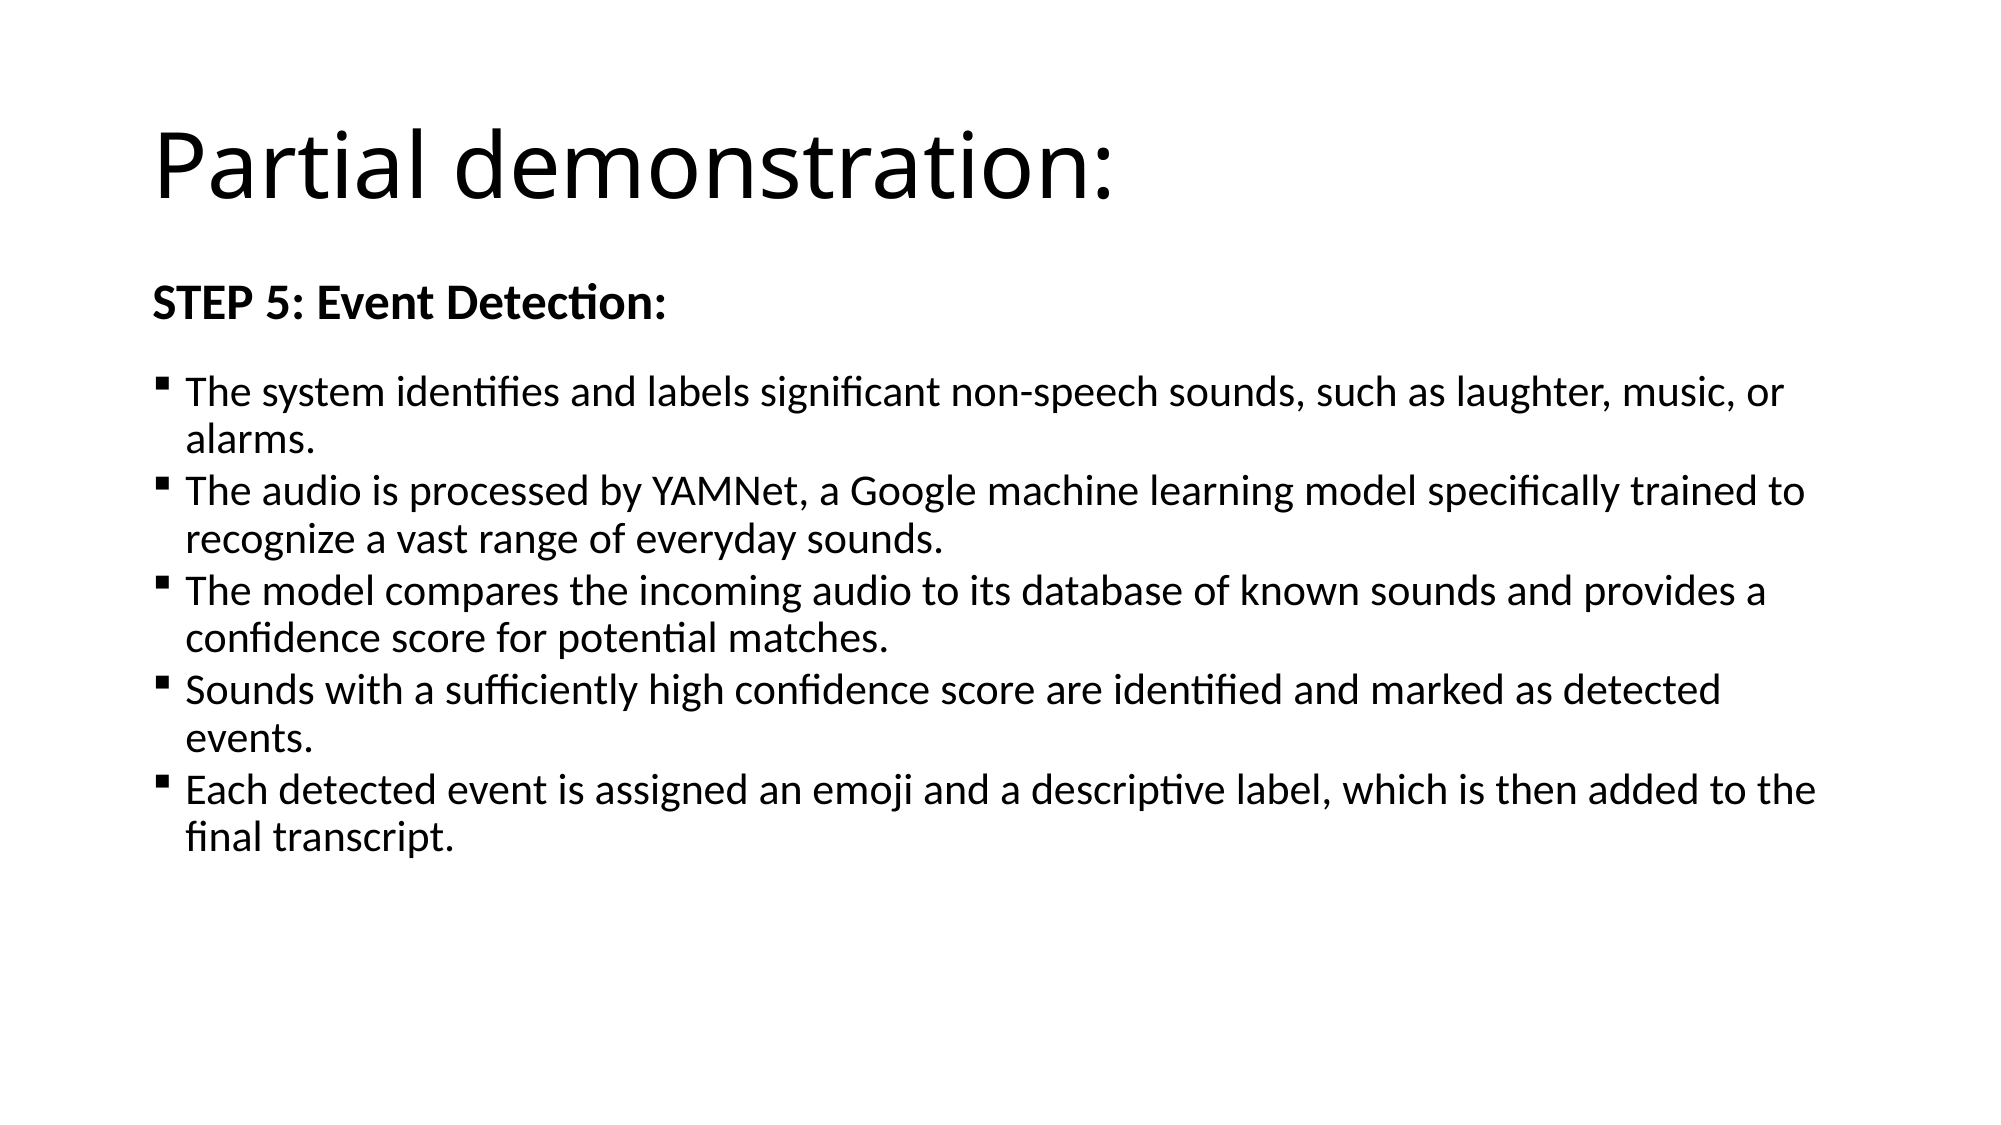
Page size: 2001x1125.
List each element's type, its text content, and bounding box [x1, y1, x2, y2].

list STEP 5: Event Detection: The system identifies and labels significant non-speech sounds, such as laughter, music, or alarms. The audio is processed by YAMNet, a Google machine learning model specifically trained to recognize a vast range of everyday sounds. The model compares the incoming audio to its database of known sounds and provides a confidence score for potential matches. Sounds with a sufficiently high confidence score are identified and marked as detected events. Each detected event is assigned an emoji and a descriptive label, which is then added to the final transcript. [137, 226, 1863, 992]
title Partial demonstration: [137, 59, 1863, 226]
